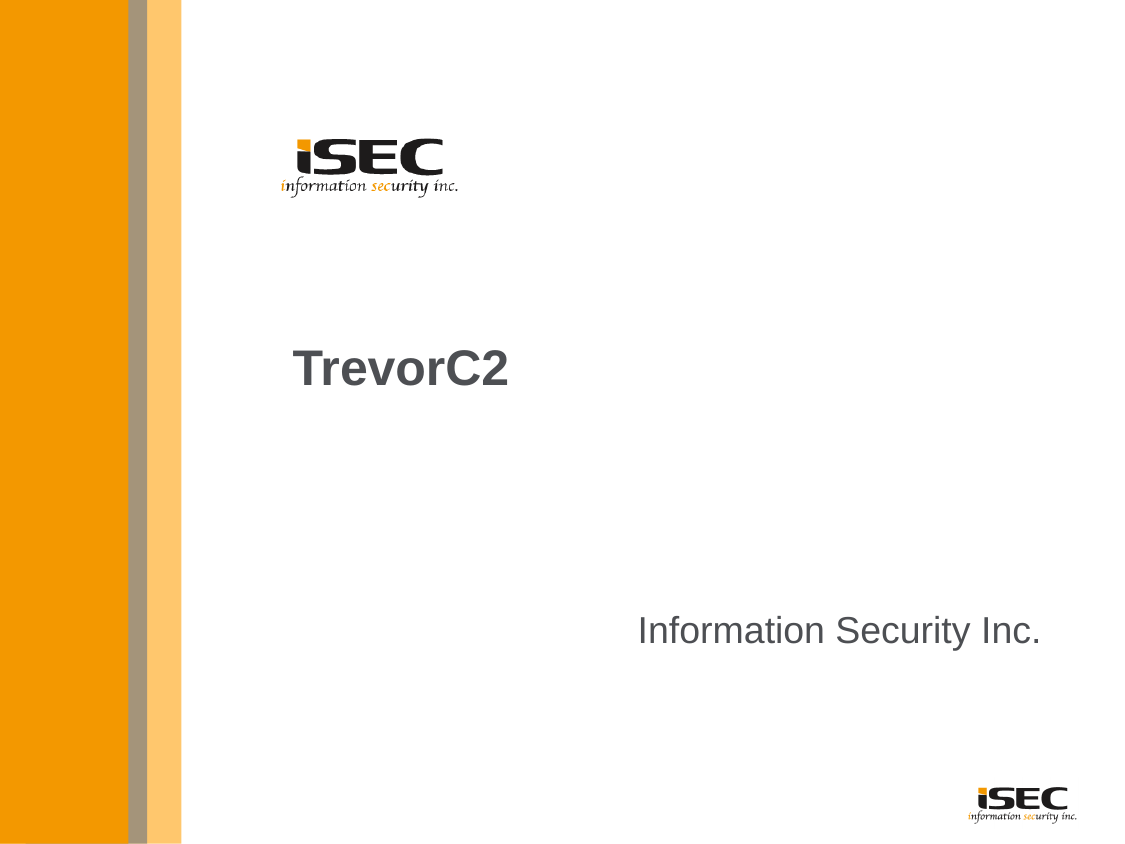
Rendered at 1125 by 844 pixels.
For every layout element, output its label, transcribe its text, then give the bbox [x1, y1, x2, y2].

picture [277, 122, 462, 206]
list TrevorC2 [277, 212, 1057, 404]
subtitle Information Security Inc. [277, 599, 1057, 722]
picture [966, 777, 1079, 829]
